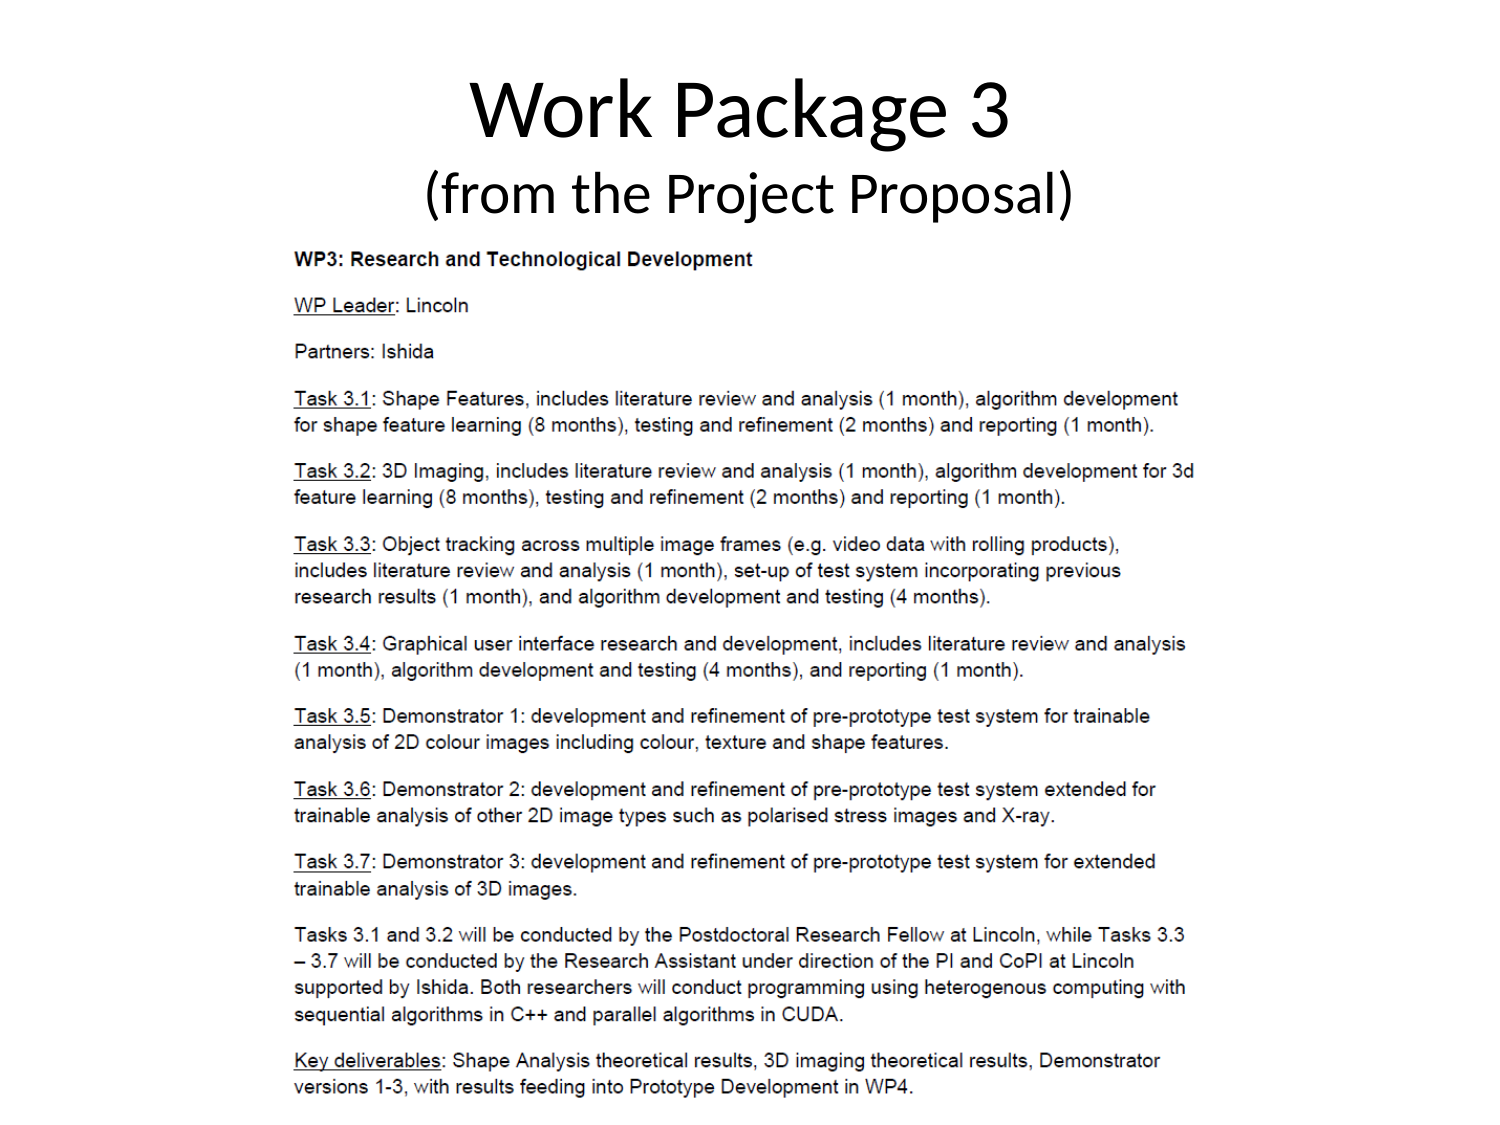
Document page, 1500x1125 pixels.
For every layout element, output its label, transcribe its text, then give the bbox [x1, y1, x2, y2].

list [282, 240, 1208, 1106]
title Work Package 3 (from the Project Proposal) [75, 45, 1425, 233]
